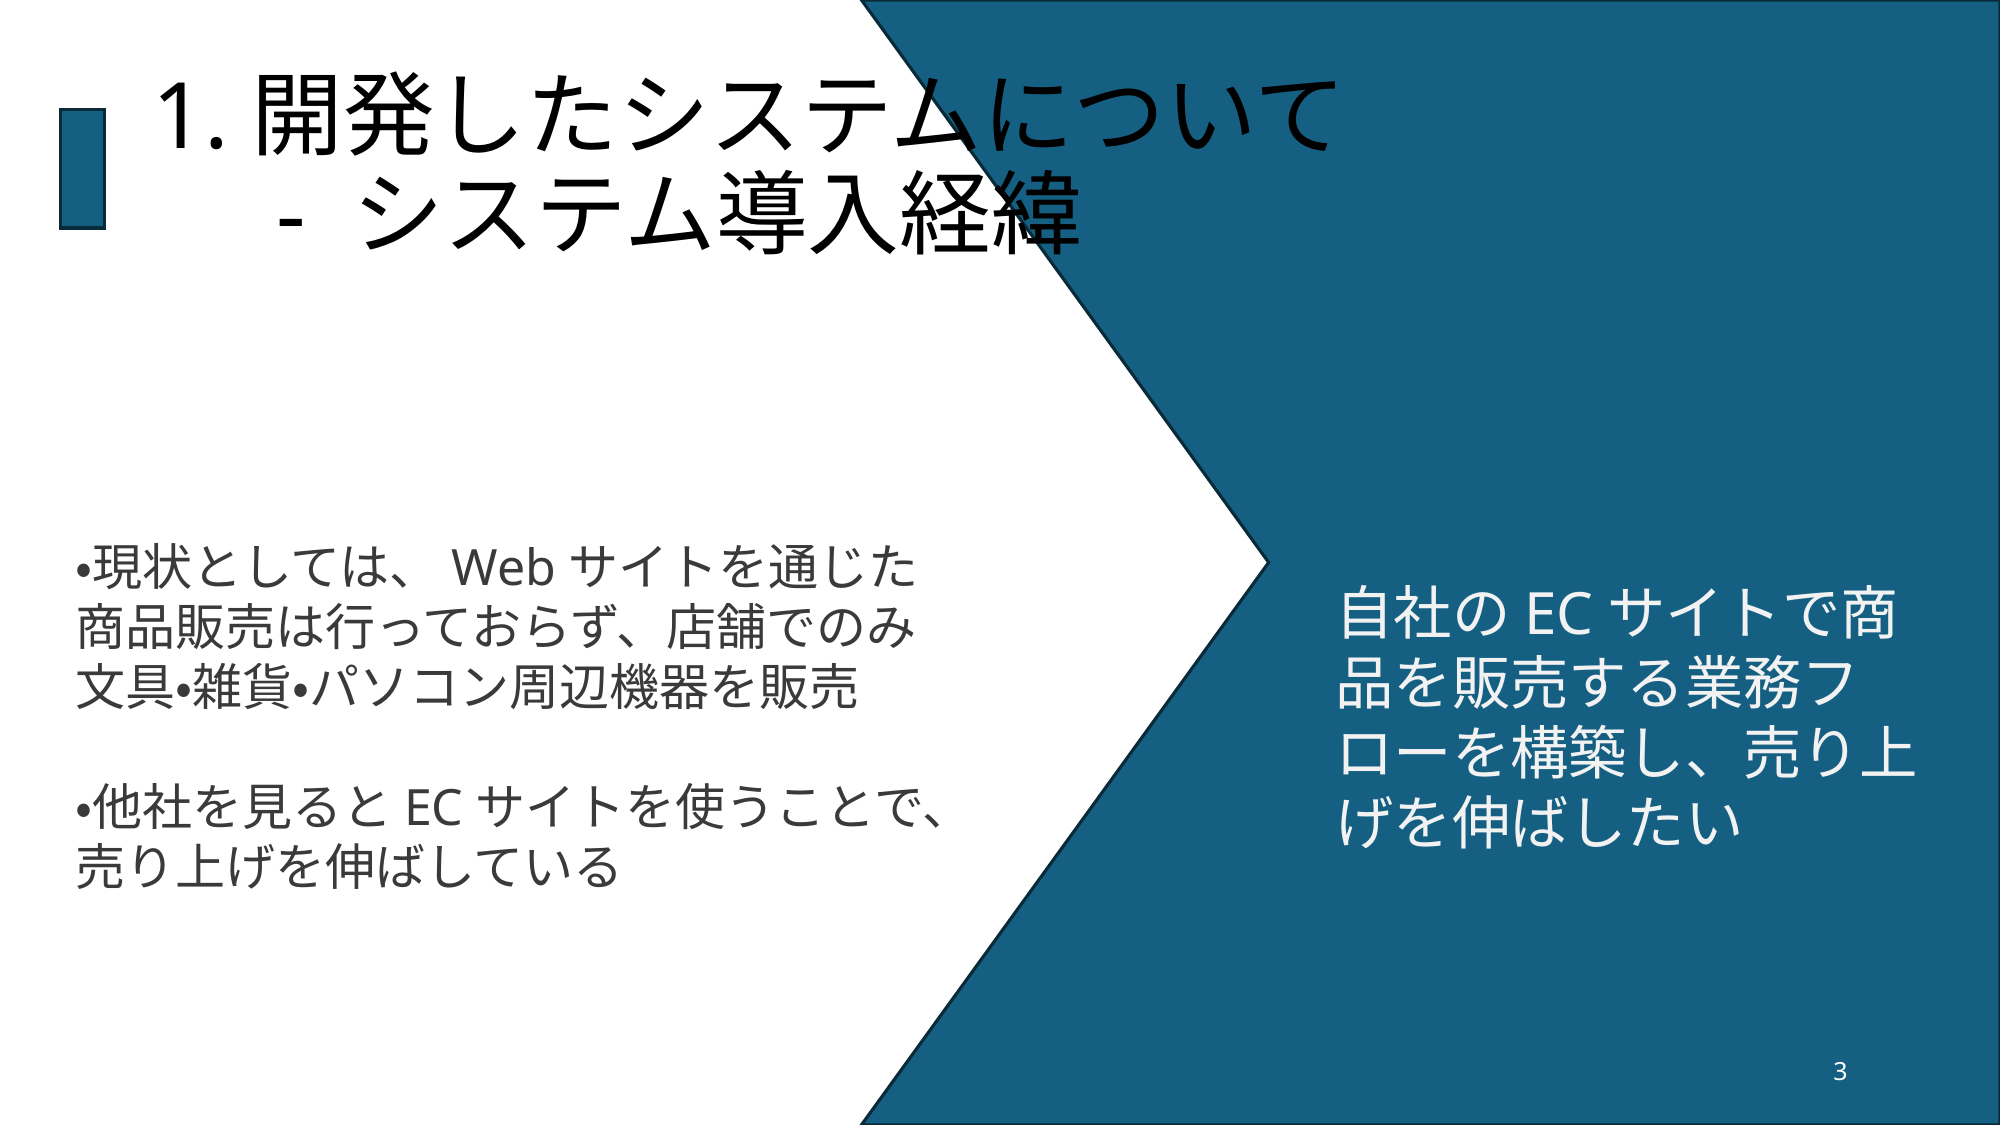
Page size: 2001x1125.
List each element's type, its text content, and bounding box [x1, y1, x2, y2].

text_box [859, 0, 2000, 1125]
text_box ・現状としては、Webサイトを通じた商品販売は行っておらず、店舗でのみ文具・雑貨・パソコン周辺機器を販売 ・他社を見るとECサイトを使うことで、売り上げを伸ばしている [60, 528, 979, 904]
title 1.開発したシステムについて - システム導入経緯 [137, 59, 1863, 278]
text_box [59, 108, 106, 230]
text_box 自社のECサイトで商品を販売する業務フローを構築し、売り上げを伸ばしたい [1320, 568, 1971, 864]
slide_number 2 [1412, 1042, 1863, 1103]
